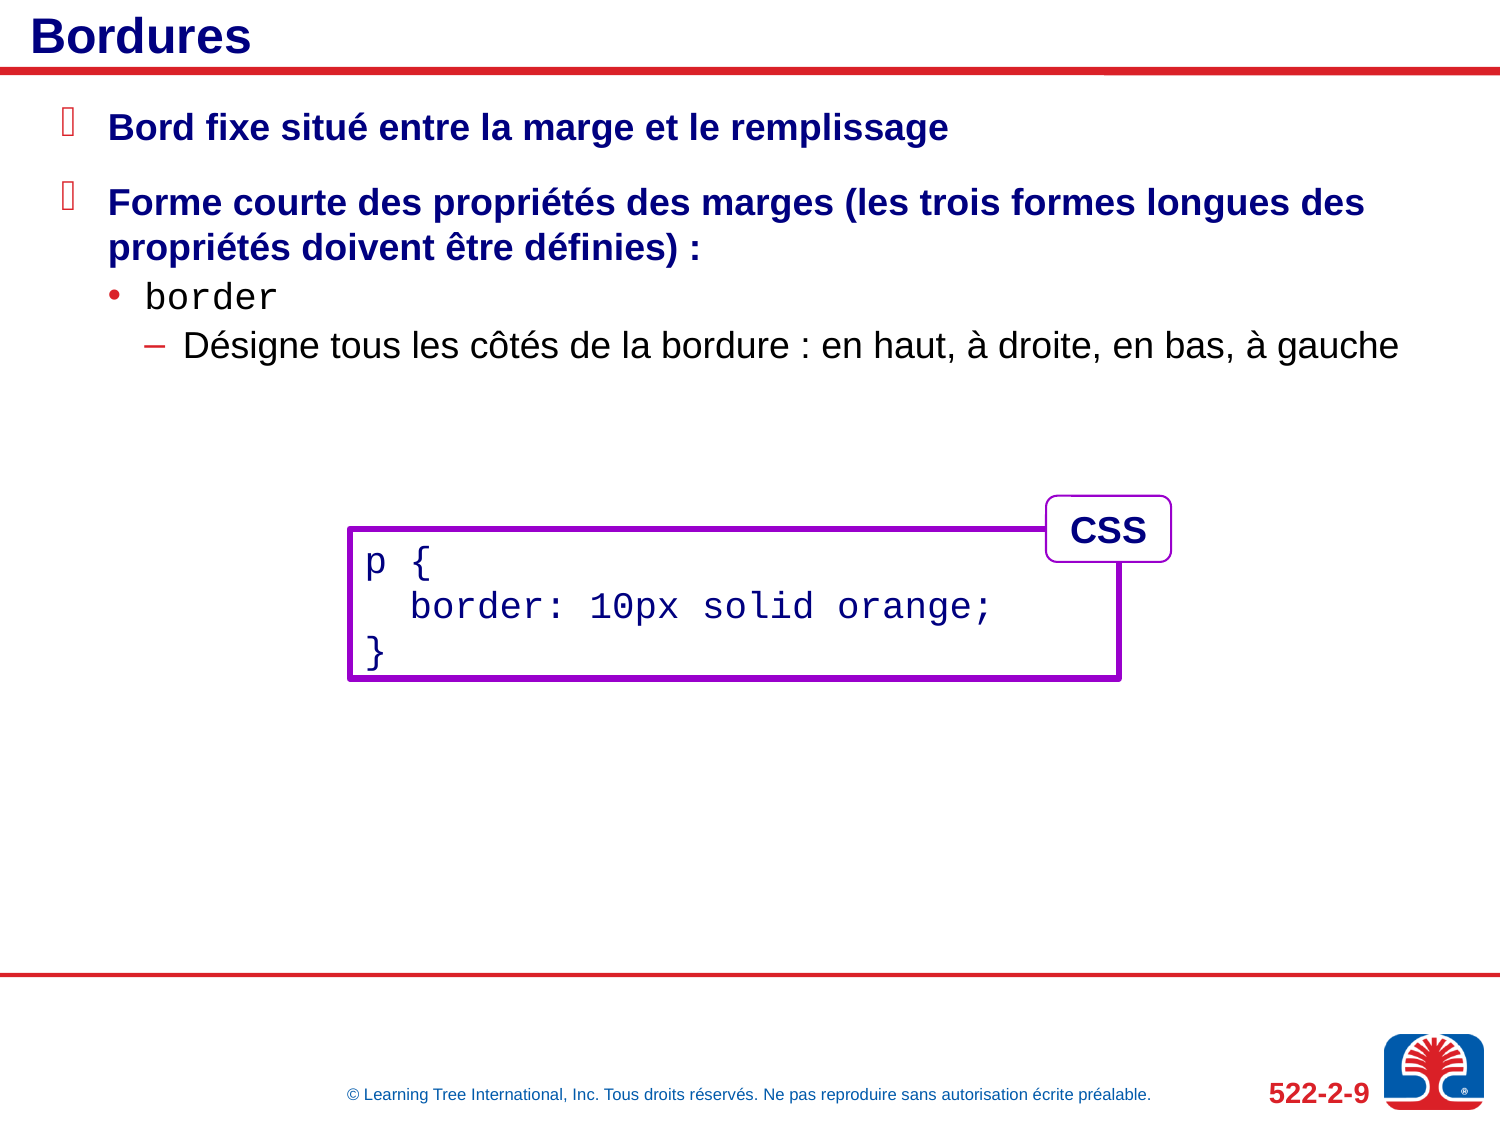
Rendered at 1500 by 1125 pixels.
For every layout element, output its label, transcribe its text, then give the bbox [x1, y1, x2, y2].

picture [1384, 1034, 1484, 1110]
title Bordures [0, 0, 1500, 67]
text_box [349, 452, 1172, 681]
list Bord fixe situé entre la marge et le remplissage Forme courte des propriétés des marges (les trois formes longues des propriétés doivent être définies) : border Désigne tous les côtés de la bordure : en haut, à droite, en bas, à gauche [45, 95, 1457, 377]
